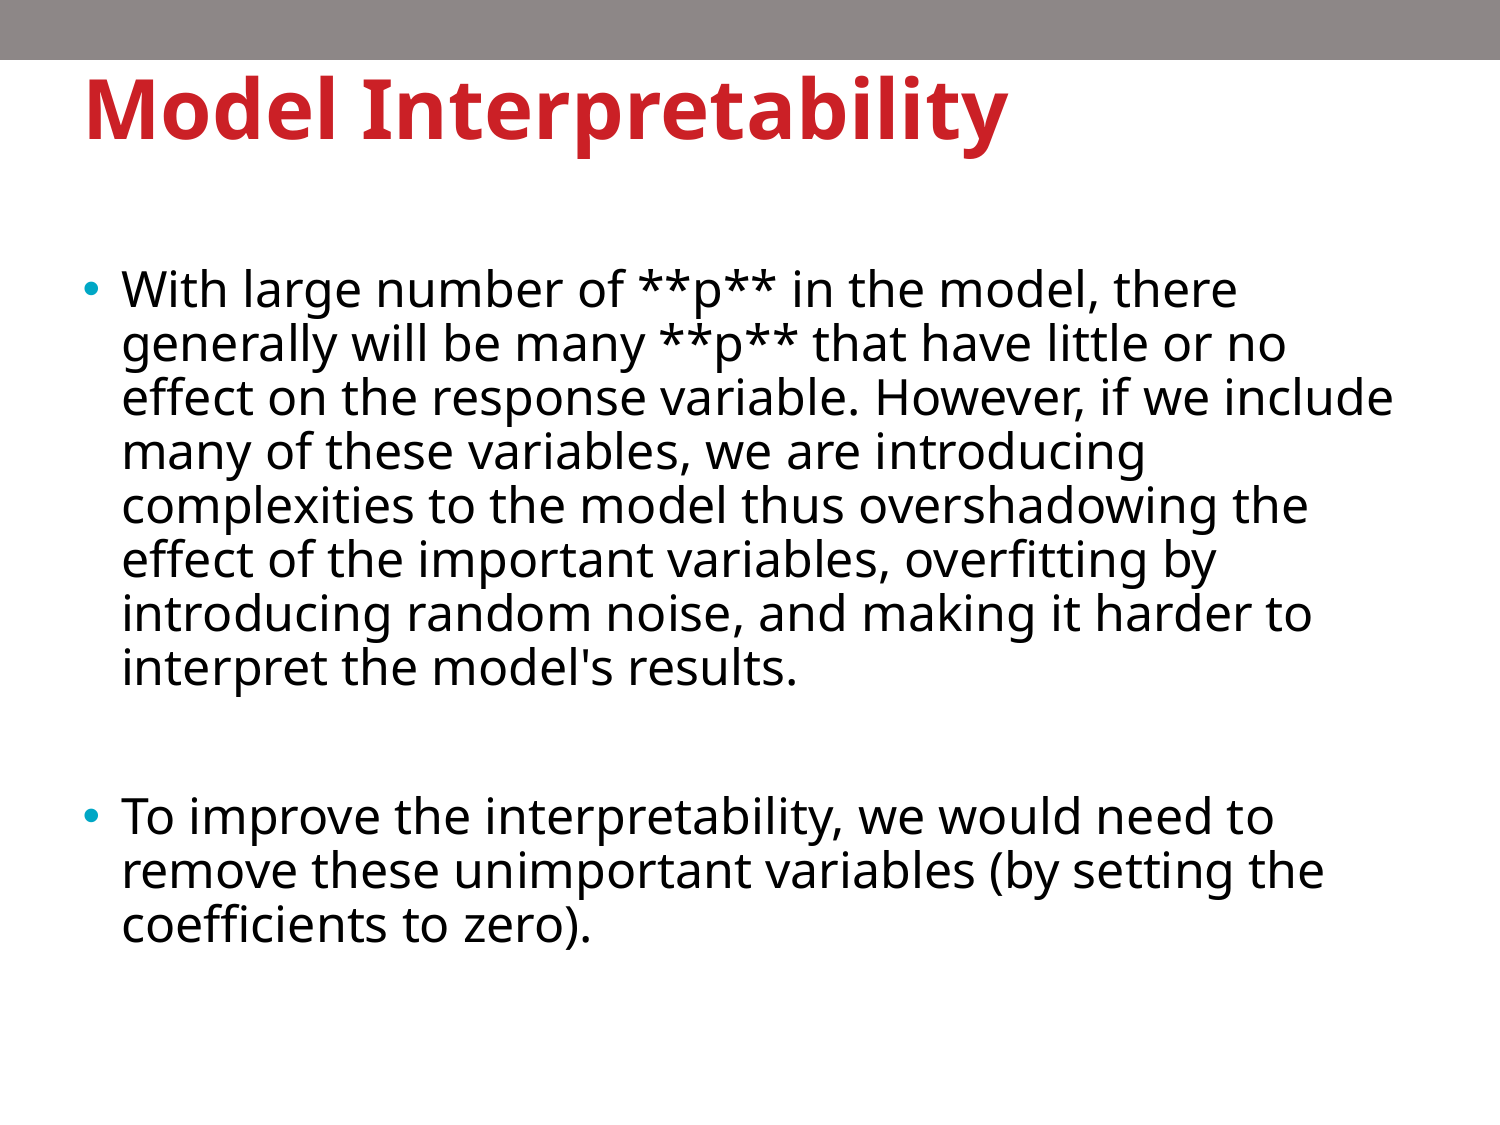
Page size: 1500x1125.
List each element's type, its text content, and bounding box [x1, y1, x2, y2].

list With large number of **p** in the model, there generally will be many **p** that have little or no effect on the response variable. However, if we include many of these variables, we are introducing complexities to the model thus overshadowing the effect of the important variables, overfitting by introducing random noise, and making it harder to interpret the model's results. To improve the interpretability, we would need to remove these unimportant variables (by setting the coefficients to zero). [75, 256, 1425, 1125]
title Model Interpretability [75, 59, 1425, 167]
